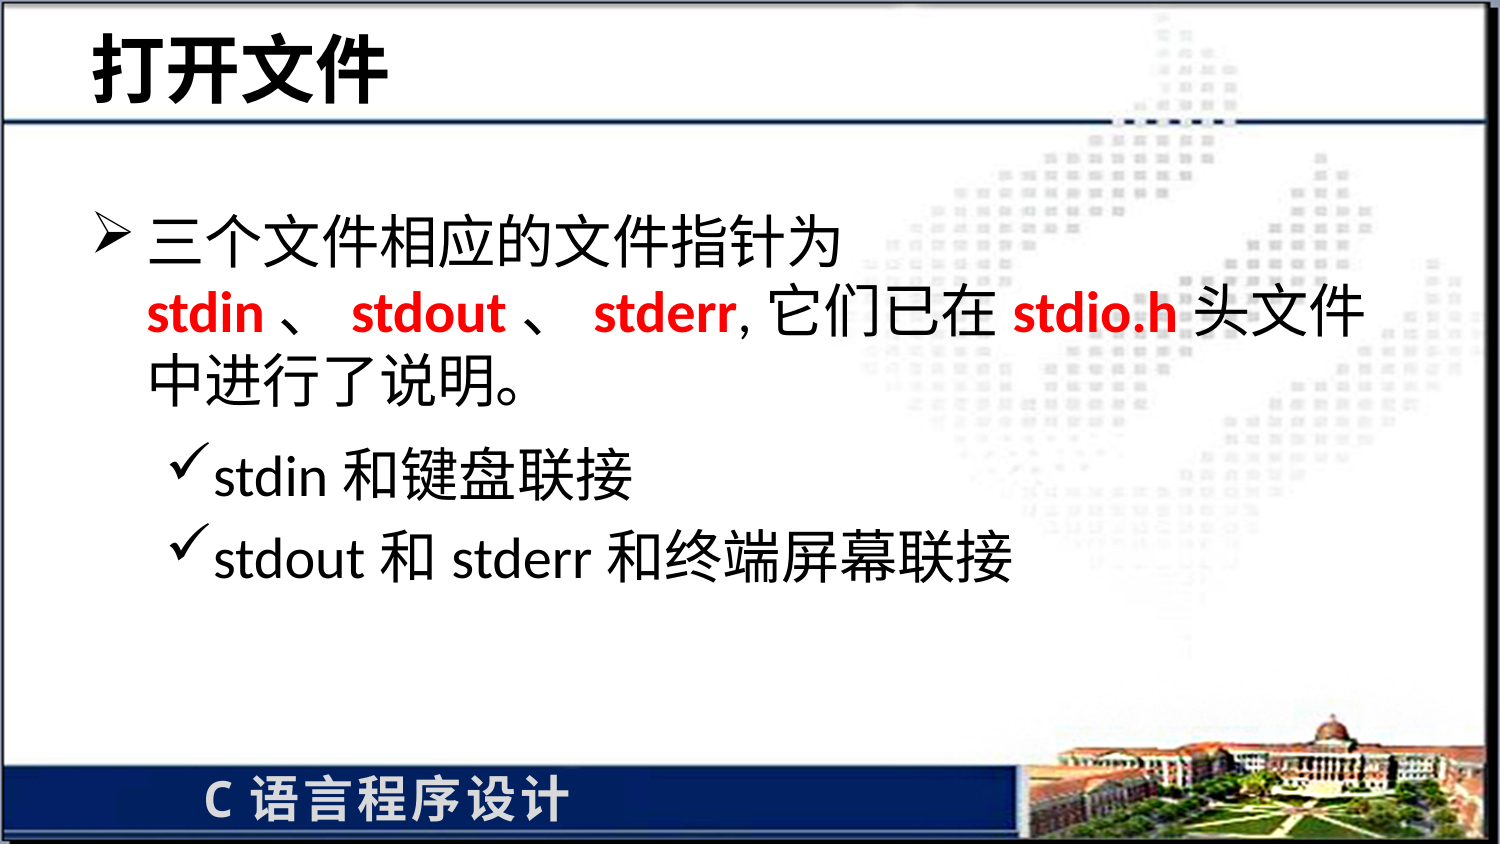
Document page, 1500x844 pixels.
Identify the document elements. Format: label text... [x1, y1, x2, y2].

title 打开文件 [75, 20, 1425, 115]
list 三个文件相应的文件指针为stdin、stdout、stderr,它们已在stdio.h头文件中进行了说明。 stdin和键盘联接 stdout和stderr和终端屏幕联接 [75, 197, 1424, 718]
picture [0, 0, 1500, 844]
